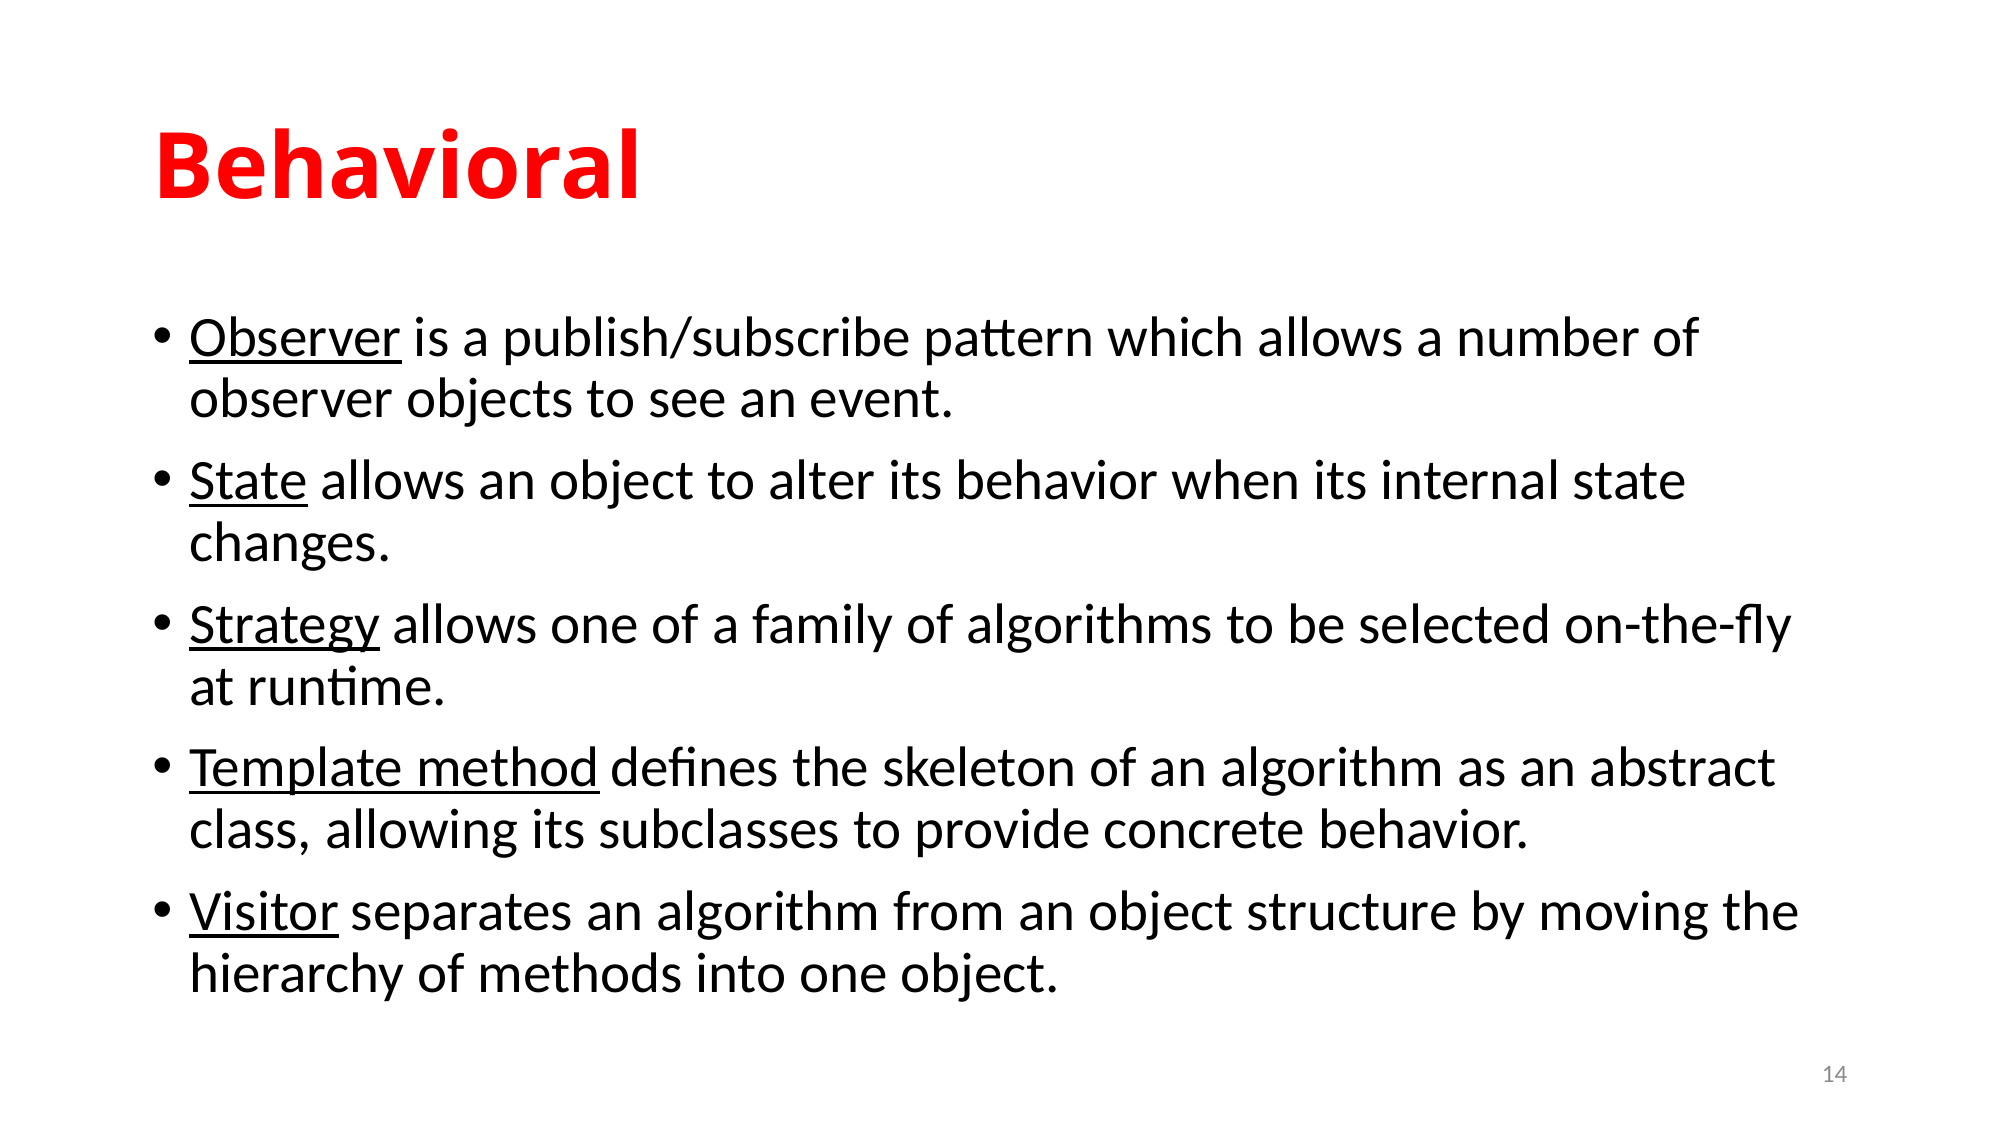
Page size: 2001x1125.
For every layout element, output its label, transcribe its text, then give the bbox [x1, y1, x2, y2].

list Observer is a publish/subscribe pattern which allows a number of observer objects to see an event. State allows an object to alter its behavior when its internal state changes. Strategy allows one of a family of algorithms to be selected on-the-fly at runtime. Template method defines the skeleton of an algorithm as an abstract class, allowing its subclasses to provide concrete behavior. Visitor separates an algorithm from an object structure by moving the hierarchy of methods into one object. [137, 299, 1863, 1014]
slide_number 14 [1412, 1042, 1863, 1103]
title Behavioral [137, 59, 1863, 278]
